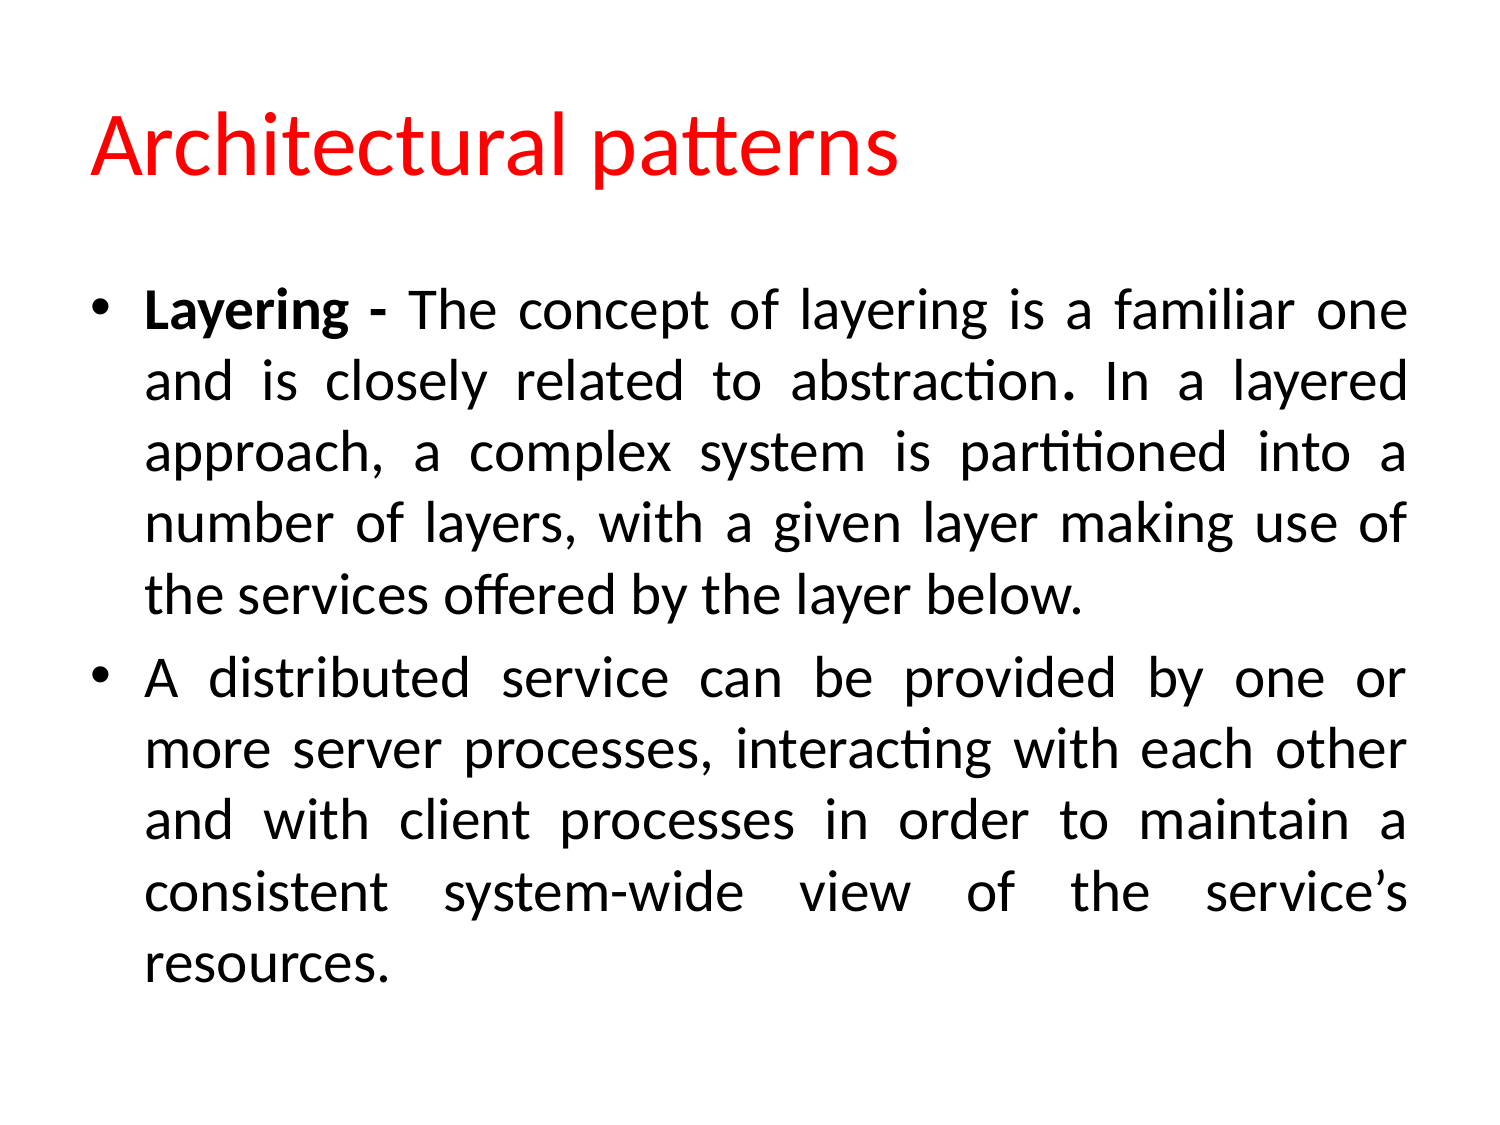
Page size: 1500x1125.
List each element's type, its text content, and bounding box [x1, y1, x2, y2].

list Layering - The concept of layering is a familiar one and is closely related to abstraction. In a layered approach, a complex system is partitioned into a number of layers, with a given layer making use of the services offered by the layer below. A distributed service can be provided by one or more server processes, interacting with each other and with client processes in order to maintain a consistent system-wide view of the service’s resources. [75, 262, 1425, 1005]
title Architectural patterns [75, 45, 1425, 233]
